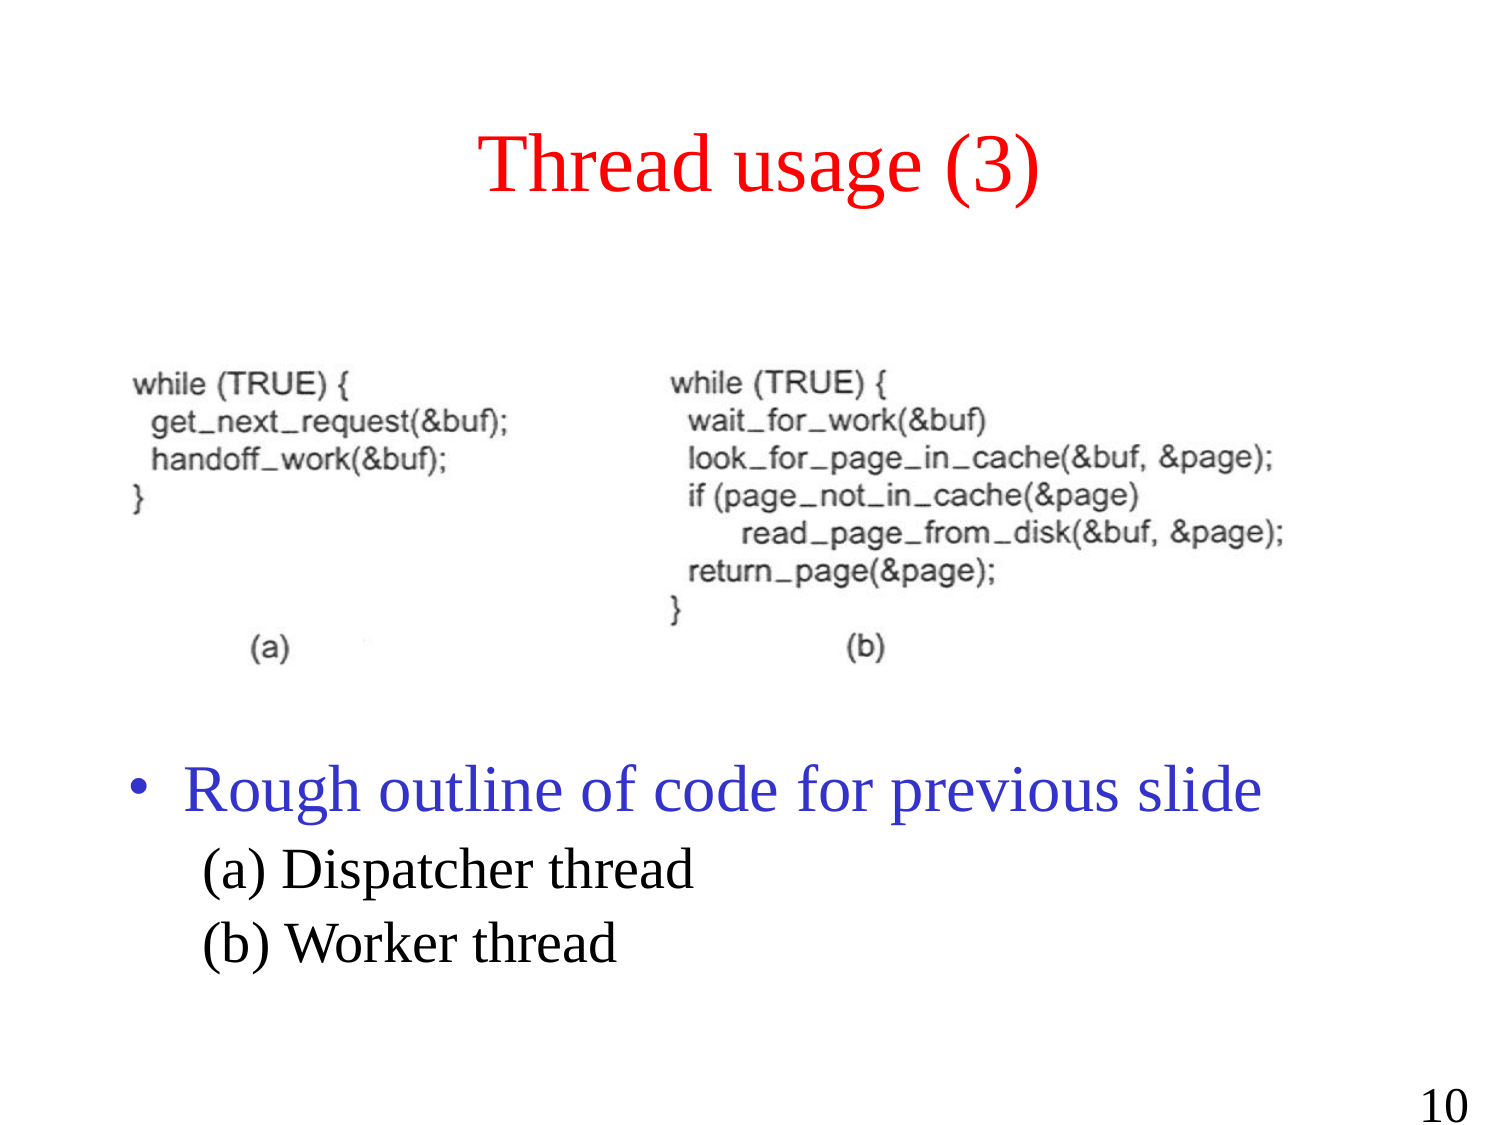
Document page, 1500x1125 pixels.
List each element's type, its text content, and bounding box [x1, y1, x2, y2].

picture [106, 342, 1328, 668]
slide_number 10 [1404, 1064, 1486, 1125]
list Rough outline of code for previous slide (a) Dispatcher thread (b) Worker thread [112, 746, 1388, 1000]
title Thread usage (3) [122, 56, 1398, 260]
